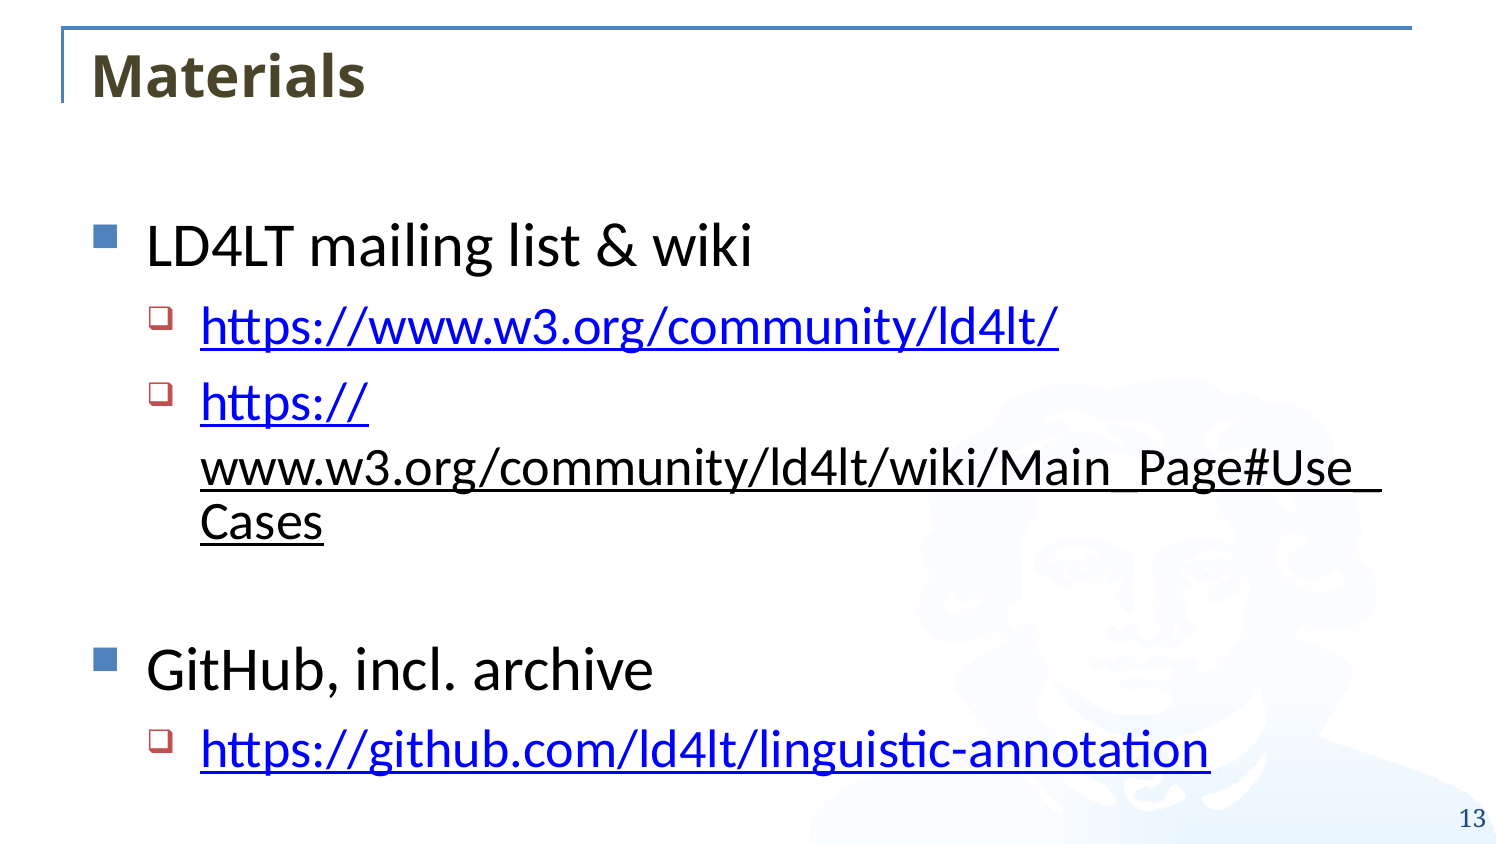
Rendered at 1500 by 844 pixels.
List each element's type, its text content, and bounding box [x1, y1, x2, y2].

title Materials [75, 32, 1425, 173]
slide_number 13 [1151, 787, 1500, 844]
list LD4LT mailing list & wiki https://www.w3.org/community/ld4lt/ https://www.w3.org/community/ld4lt/wiki/Main_Page#Use_Cases GitHub, incl. archive https://github.com/ld4lt/linguistic-annotation [75, 196, 1425, 755]
